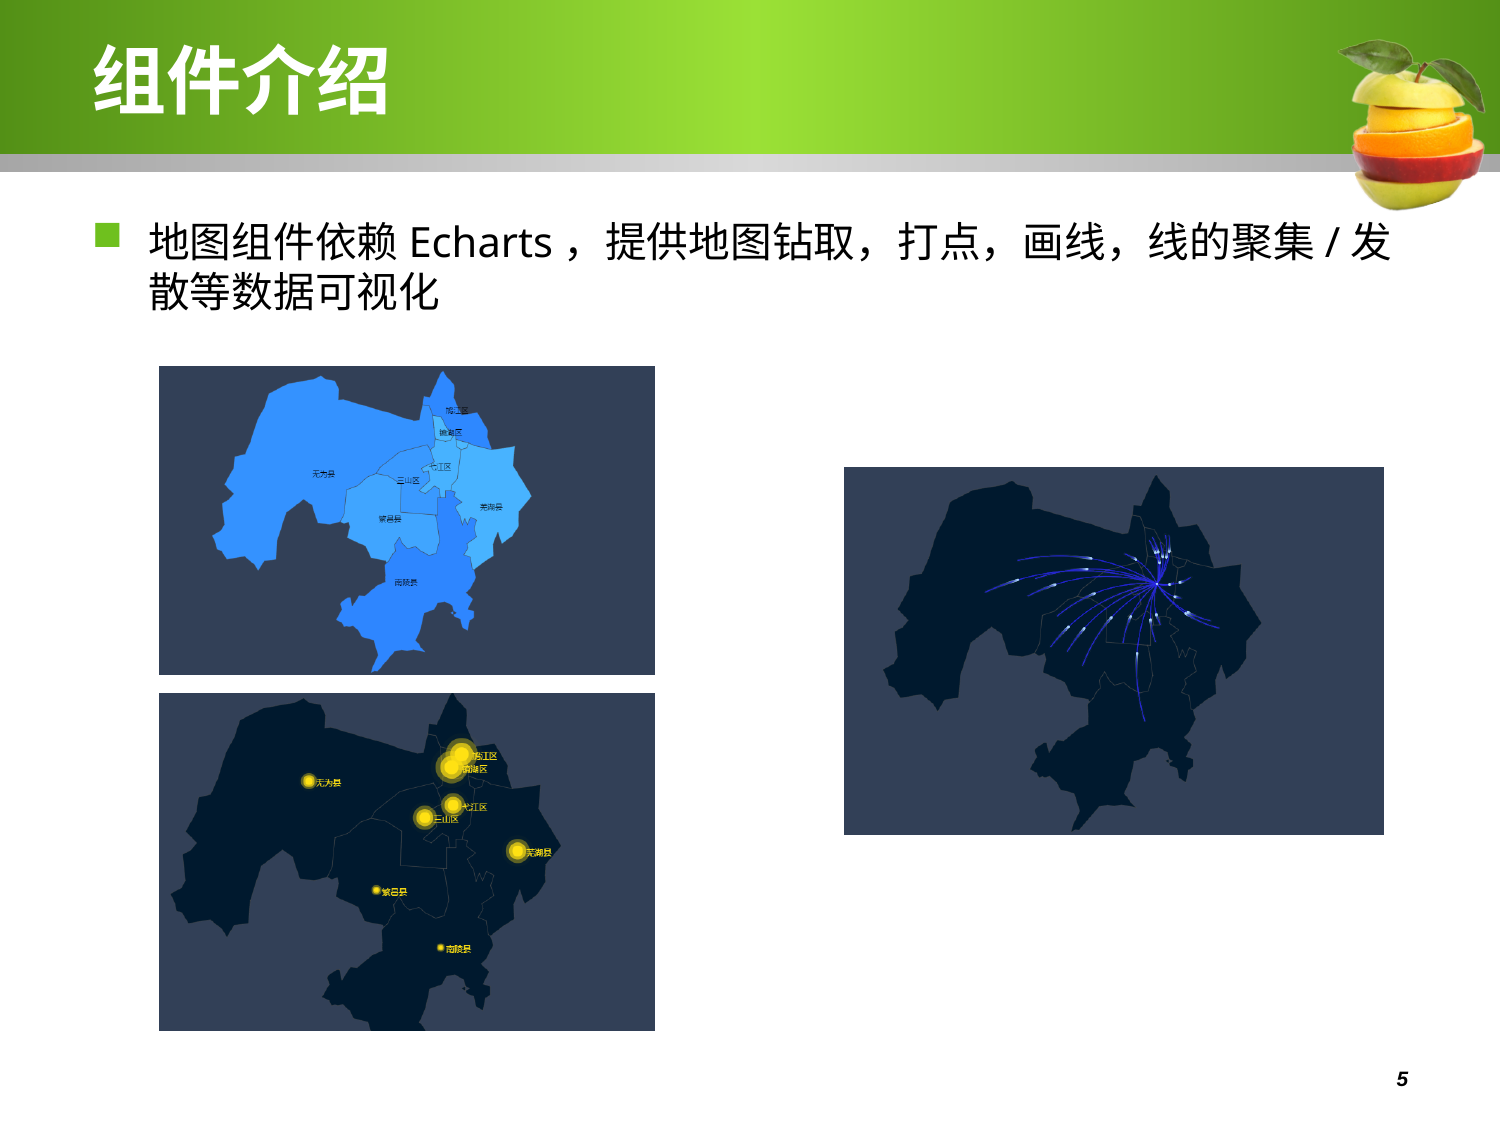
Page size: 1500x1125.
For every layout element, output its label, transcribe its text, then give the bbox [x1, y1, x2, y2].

slide_number 5 [1187, 1058, 1424, 1091]
picture [1344, 13, 1500, 208]
picture [844, 467, 1384, 836]
title 组件介绍 [76, 19, 1424, 138]
list 地图组件依赖Echarts，提供地图钻取，打点，画线，线的聚集/发散等数据可视化 [76, 208, 1424, 1032]
picture [159, 366, 656, 675]
picture [159, 693, 656, 1031]
